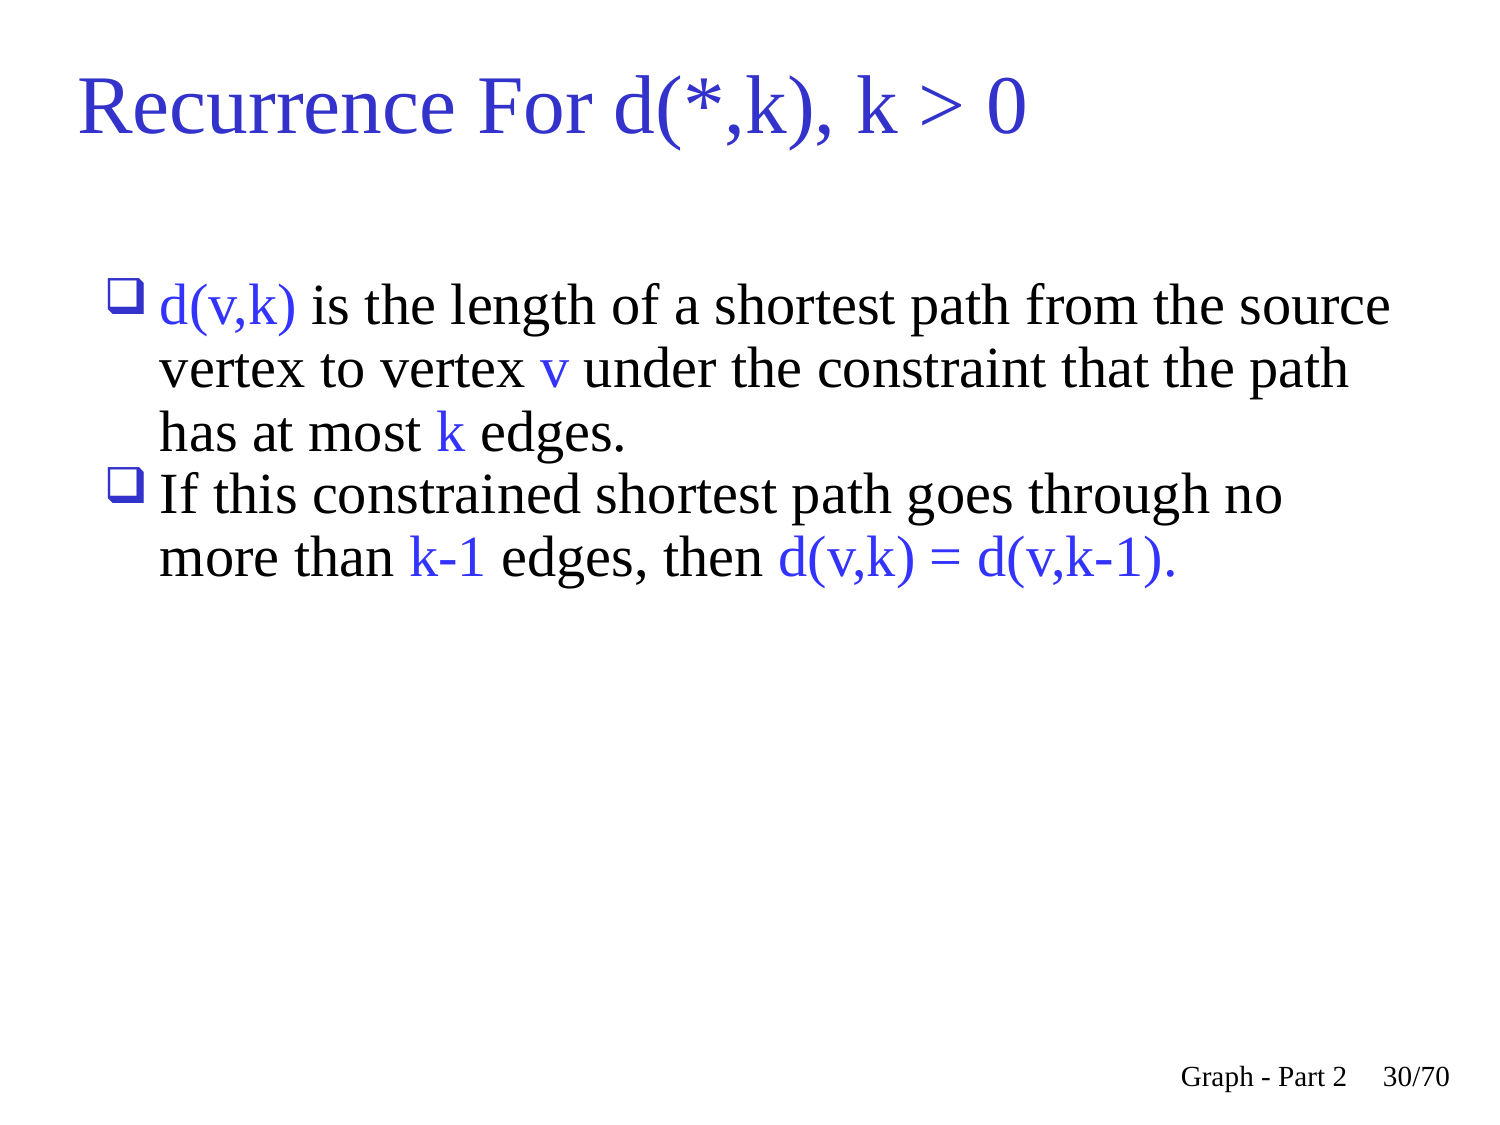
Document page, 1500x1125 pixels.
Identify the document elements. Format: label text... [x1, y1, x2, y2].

text_box Recurrence For d(*,k), k > 0 [62, 19, 1400, 182]
text_box Graph - Part 2 [887, 1050, 1363, 1125]
text_box <숫자>/70 [1363, 1050, 1465, 1125]
text_box d(v,k) is the length of a shortest path from the source vertex to vertex v under the constraint that the path has at most k edges. If this constrained shortest path goes through no more than k-1 edges, then d(v,k) = d(v,k-1). [88, 267, 1424, 805]
